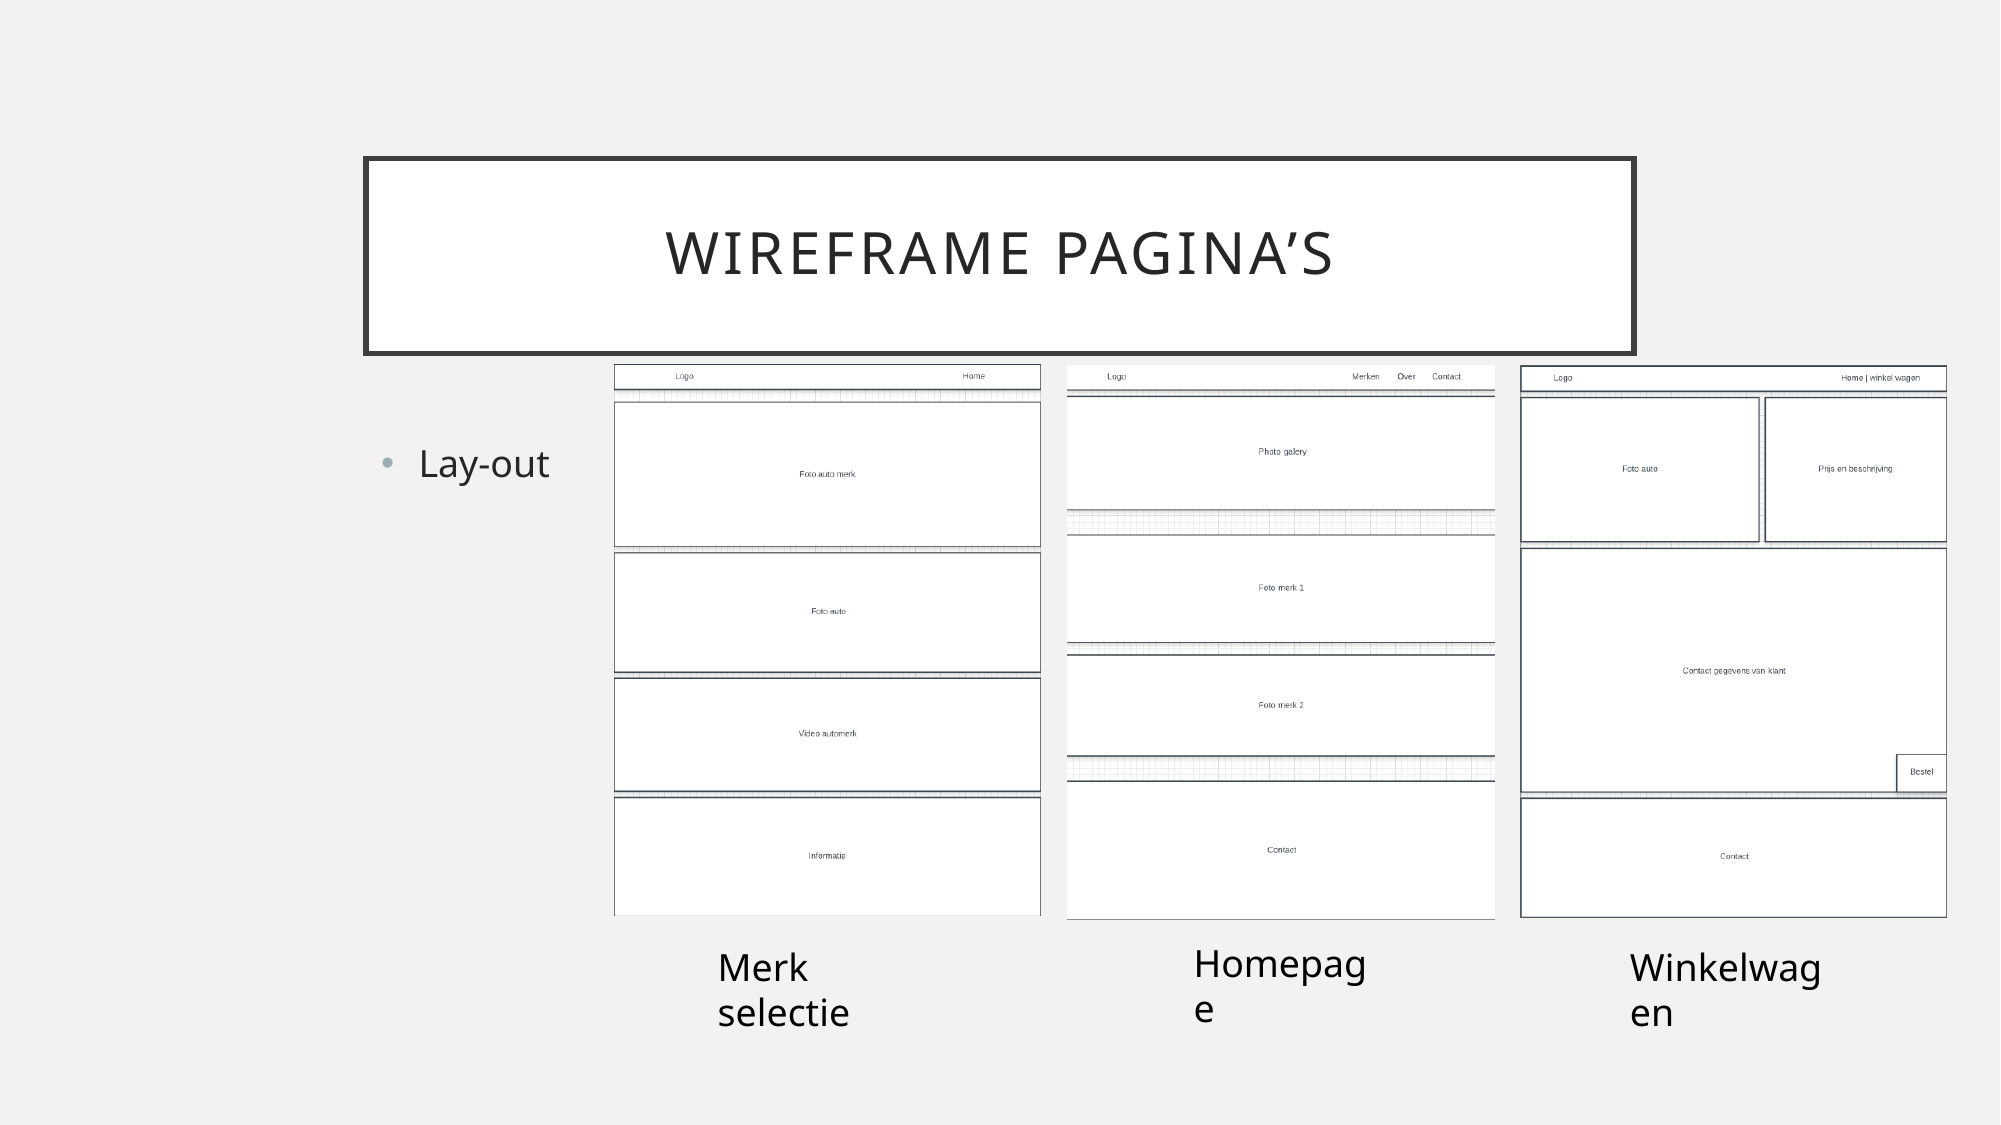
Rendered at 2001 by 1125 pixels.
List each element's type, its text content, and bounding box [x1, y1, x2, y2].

list Lay-out [366, 432, 614, 547]
text_box Winkelwagen [1615, 936, 1852, 1042]
text_box Merk selectie [702, 936, 952, 1042]
title Wireframe pagina’s [363, 156, 1637, 356]
picture [1067, 365, 1495, 920]
text_box Homepage [1178, 932, 1383, 1038]
picture [614, 364, 1041, 916]
picture [1519, 365, 1947, 918]
